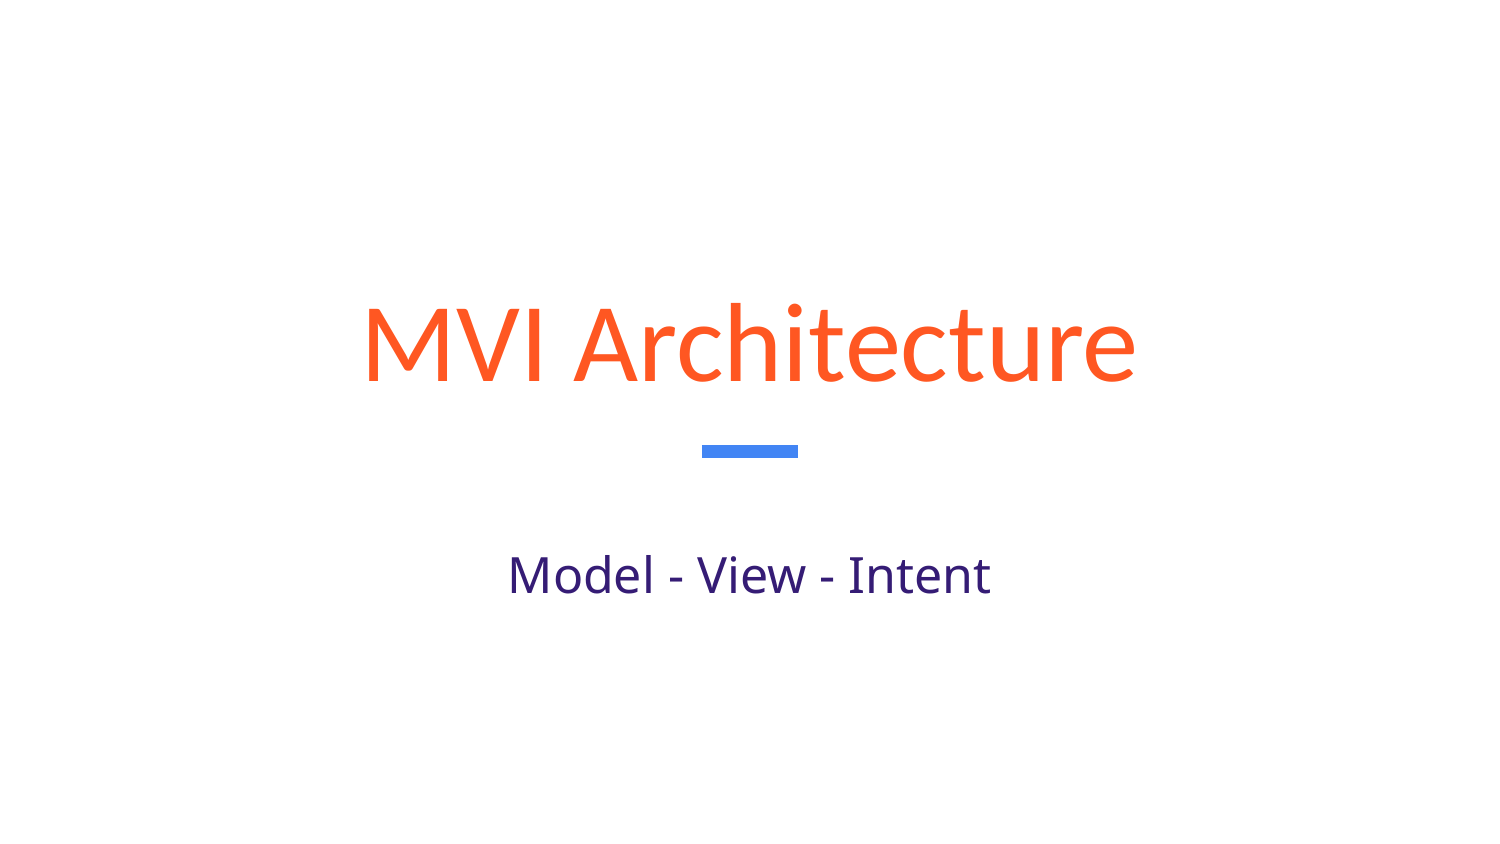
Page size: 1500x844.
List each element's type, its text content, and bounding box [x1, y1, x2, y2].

subtitle Model - View - Intent [51, 519, 1449, 640]
title MVI Architecture [51, 97, 1449, 419]
